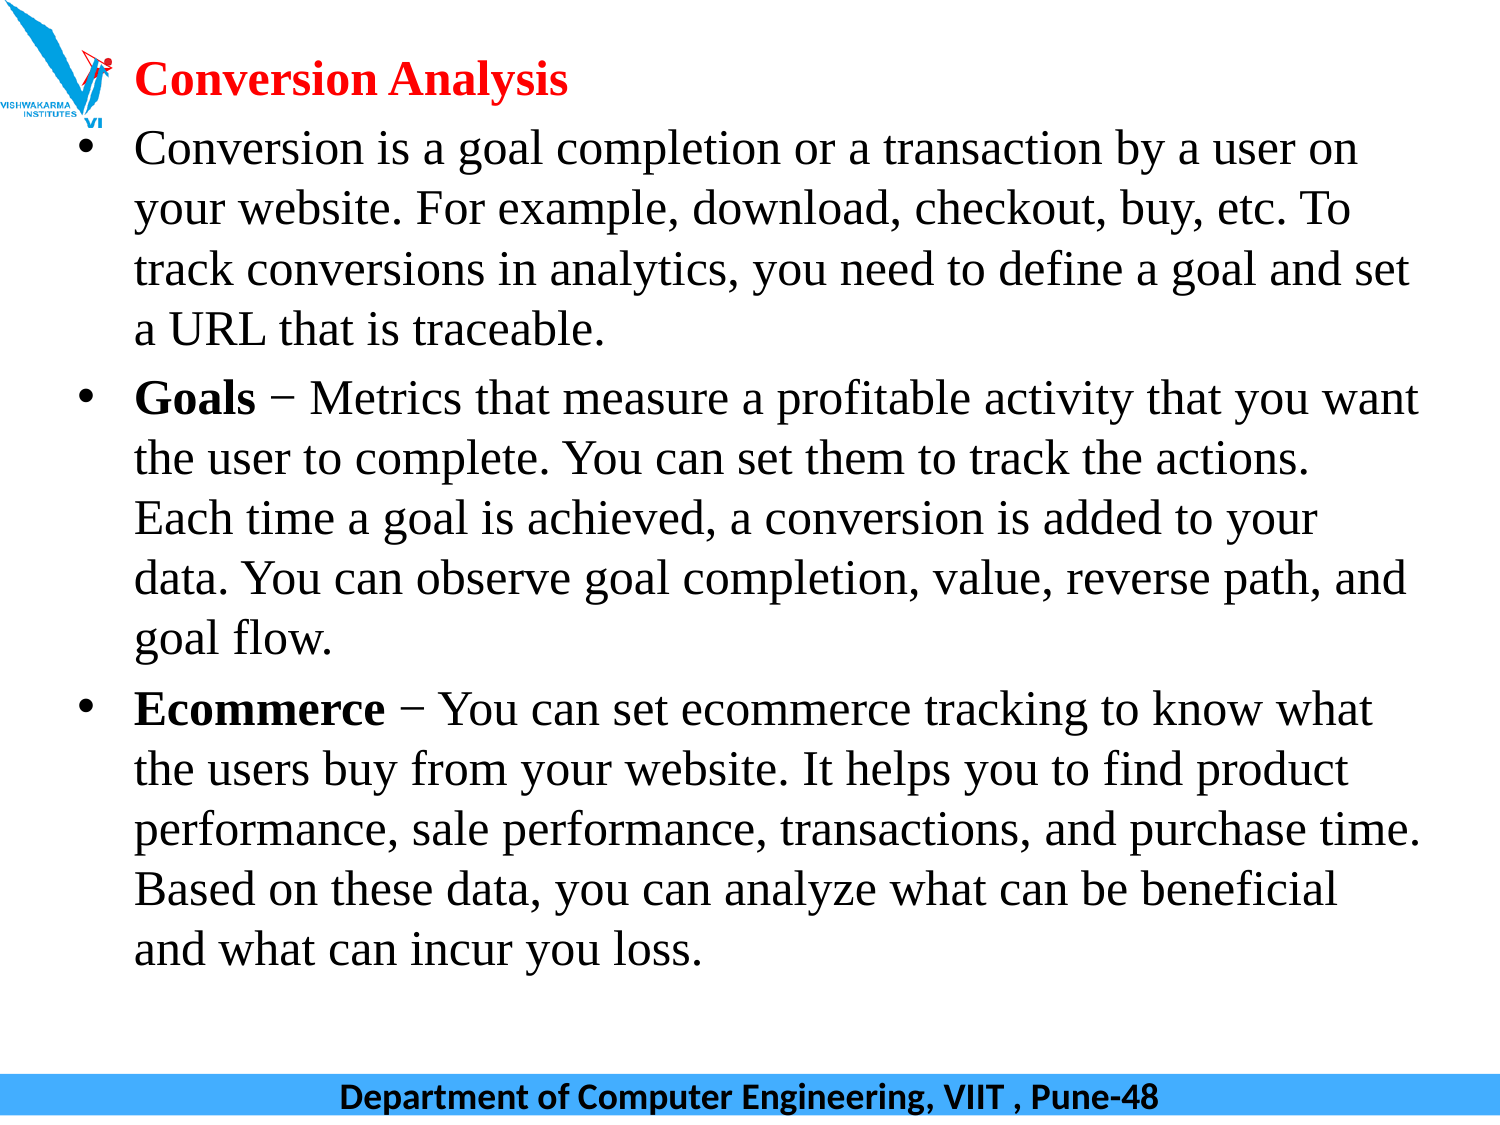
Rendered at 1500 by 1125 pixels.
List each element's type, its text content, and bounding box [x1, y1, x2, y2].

picture [0, 0, 120, 135]
list Conversion Analysis Conversion is a goal completion or a transaction by a user on your website. For example, download, checkout, buy, etc. To track conversions in analytics, you need to define a goal and set a URL that is traceable. Goals − Metrics that measure a profitable activity that you want the user to complete. You can set them to track the actions. Each time a goal is achieved, a conversion is added to your data. You can observe goal completion, value, reverse path, and goal flow. Ecommerce − You can set ecommerce tracking to know what the users buy from your website. It helps you to find product performance, sale performance, transactions, and purchase time. Based on these data, you can analyze what can be beneficial and what can incur you loss. [62, 37, 1438, 1072]
text_box Department of Computer Engineering, VIIT , Pune-48 [0, 1072, 1500, 1117]
